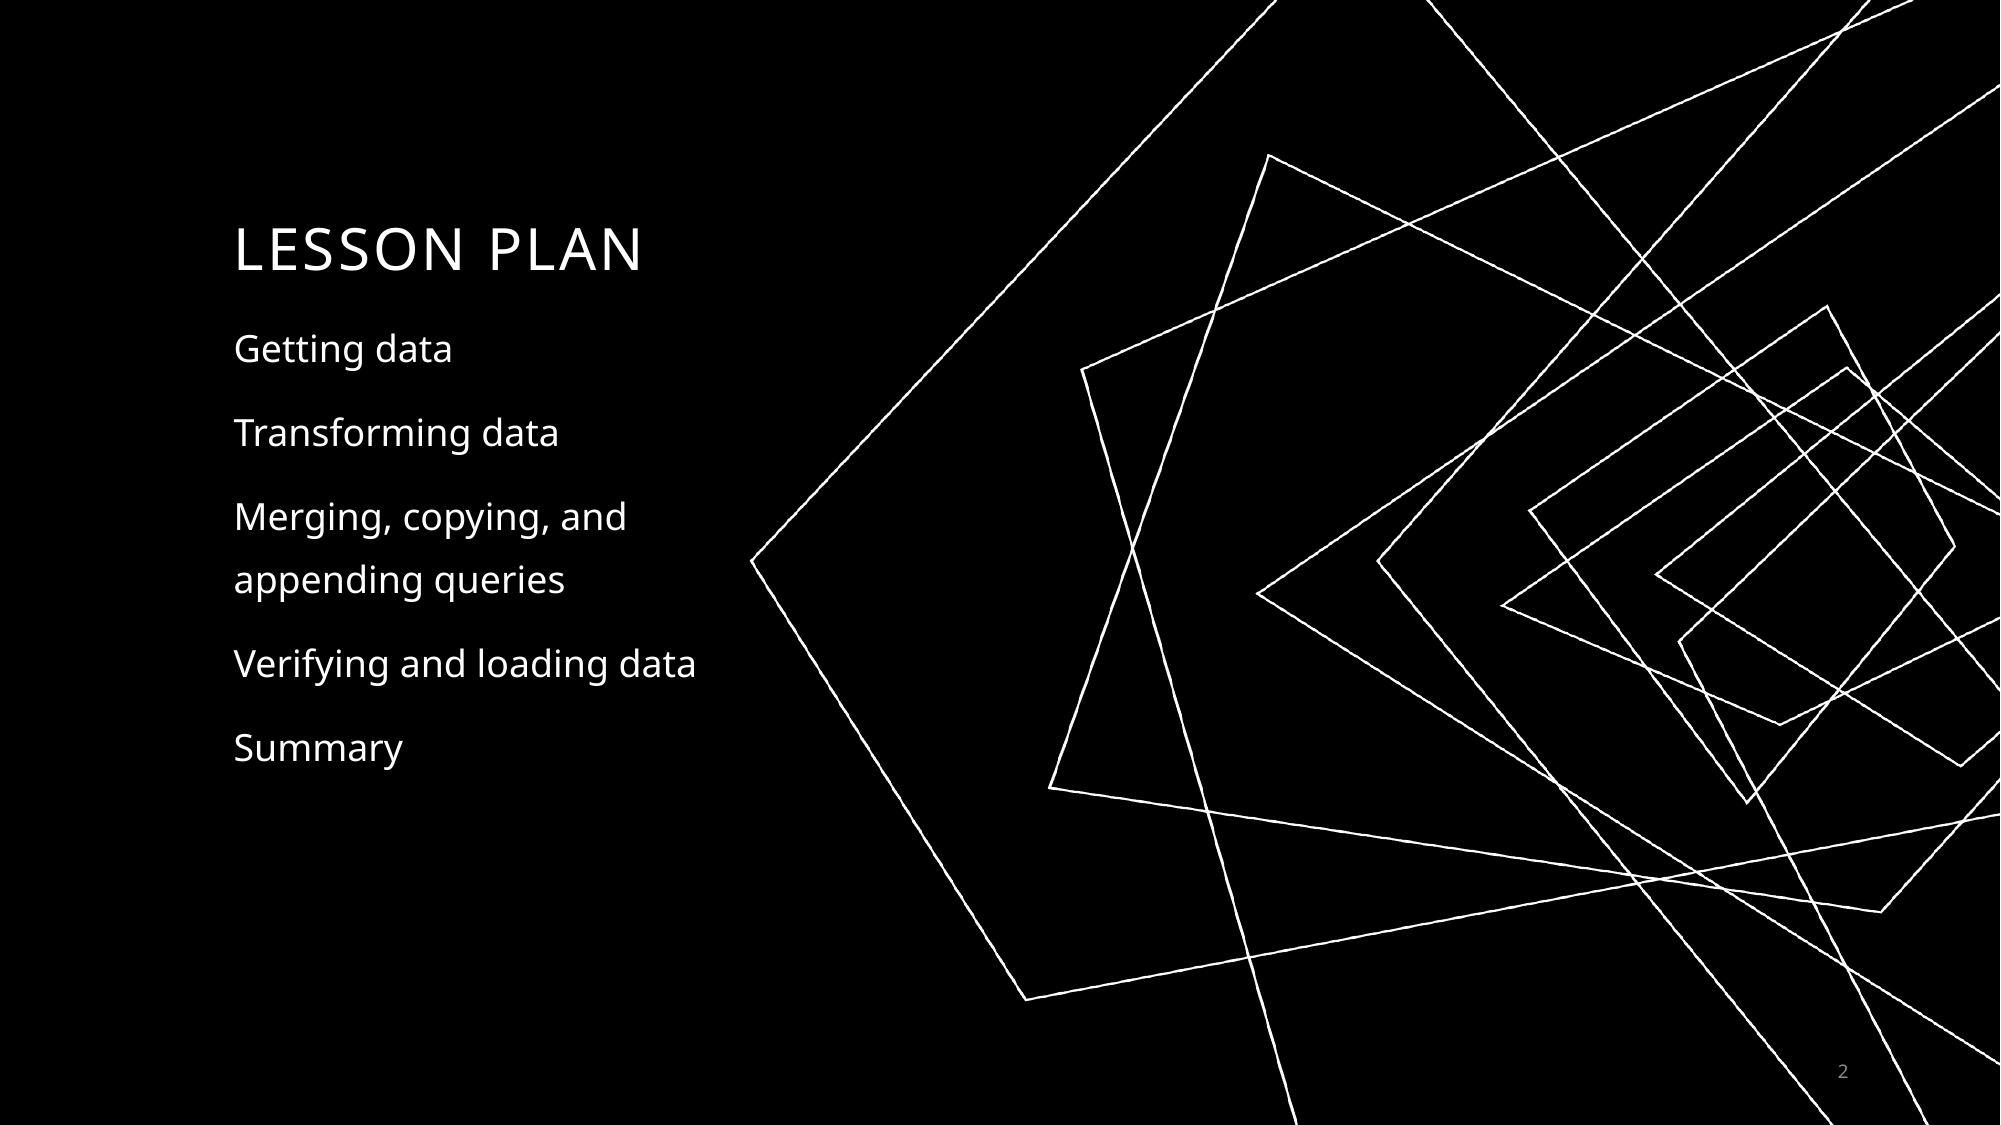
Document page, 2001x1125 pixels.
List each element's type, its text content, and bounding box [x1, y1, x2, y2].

picture [693, 0, 2000, 1125]
slide_number 2 [1701, 1042, 1864, 1103]
title Lesson Plan [218, 167, 694, 291]
list Getting data Transforming data Merging, copying, and appending queries Verifying and loading data Summary [218, 299, 735, 1029]
